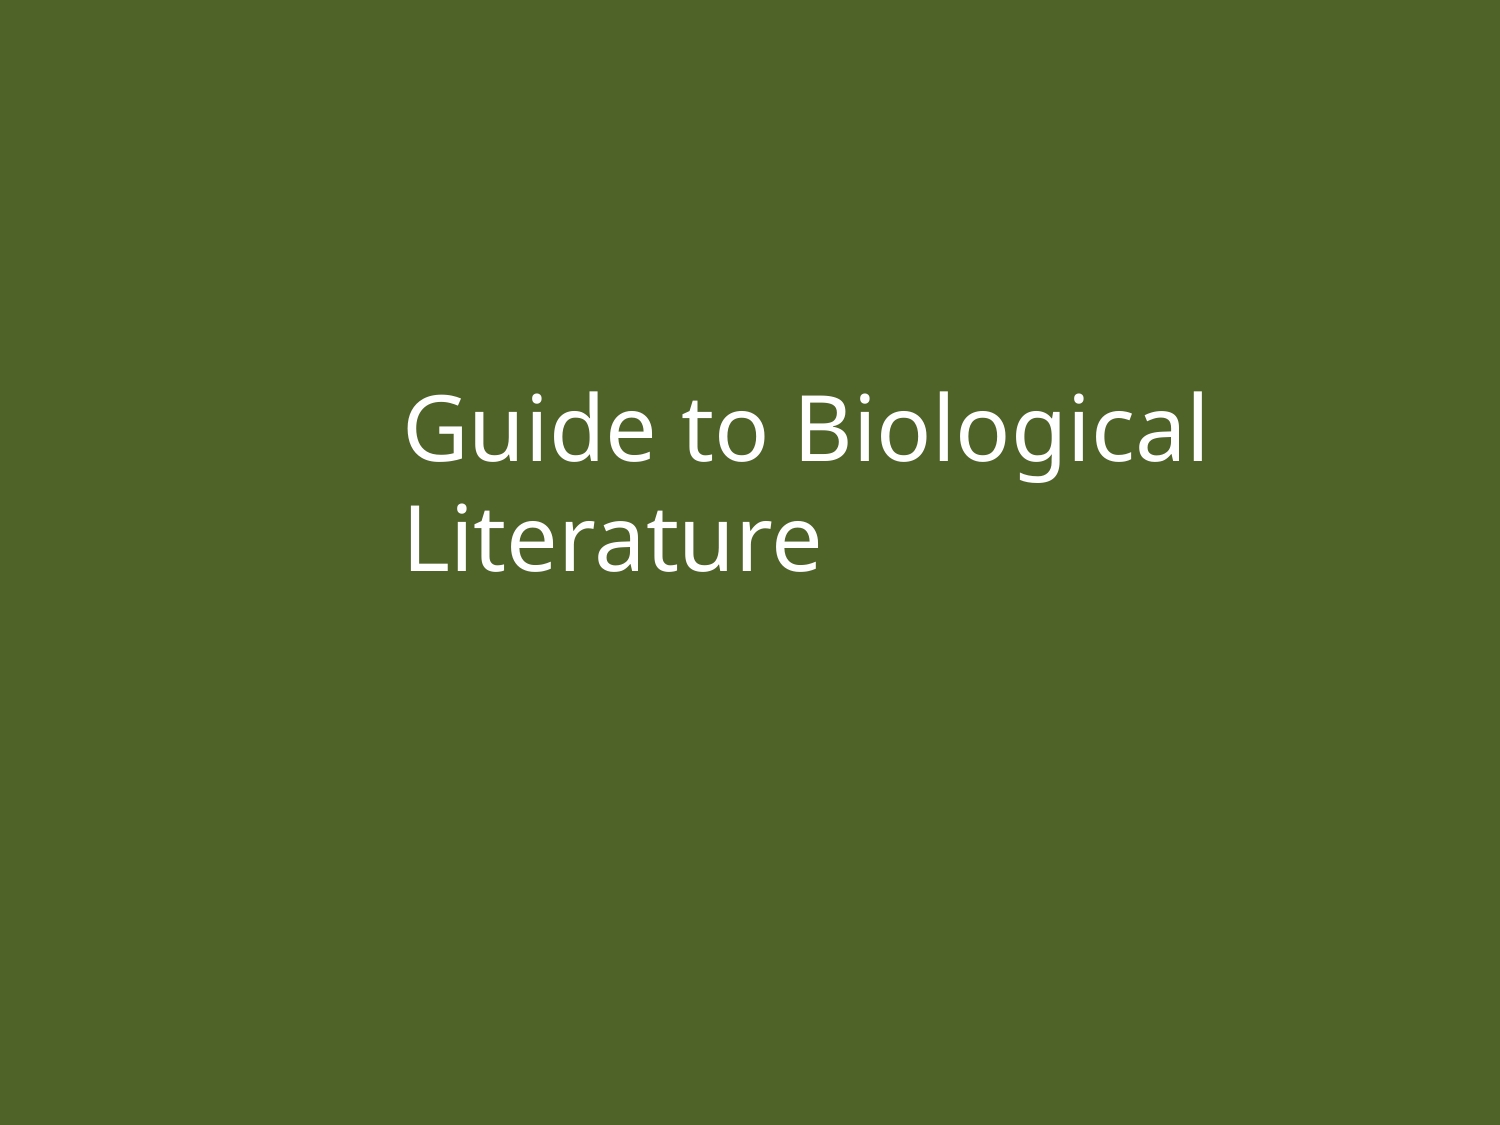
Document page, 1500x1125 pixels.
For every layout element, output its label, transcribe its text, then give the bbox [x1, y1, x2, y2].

text_box Guide to Biological Literature [387, 362, 1238, 598]
